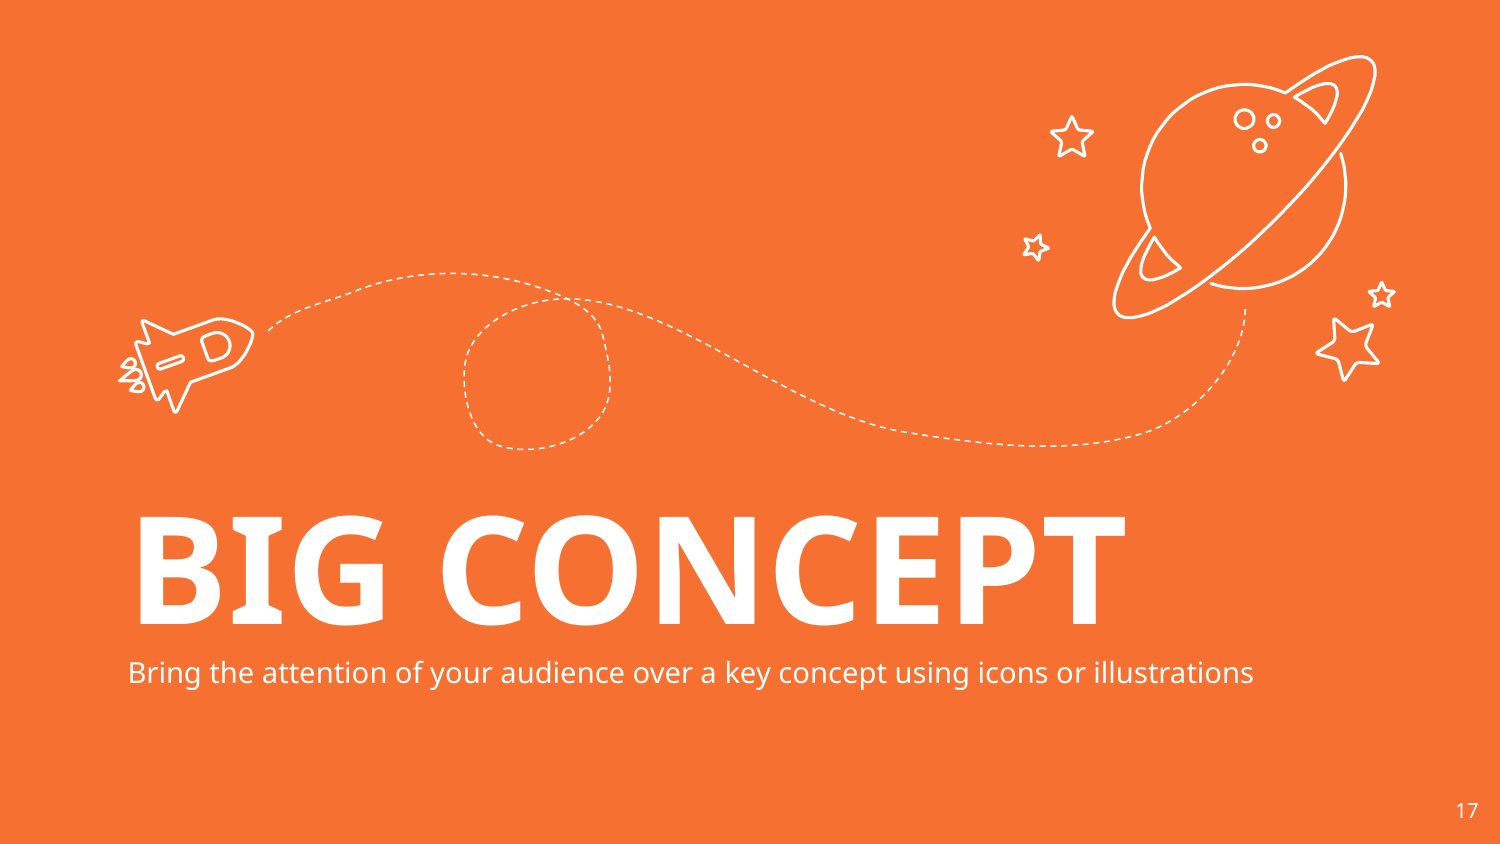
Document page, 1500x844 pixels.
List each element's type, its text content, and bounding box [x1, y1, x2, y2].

title BIG CONCEPT [112, 459, 1388, 634]
subtitle Bring the attention of your audience over a key concept using icons or illustrations [112, 634, 1388, 764]
slide_number ‹#› [1403, 779, 1494, 844]
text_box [130, 303, 239, 412]
text_box [268, 273, 1244, 450]
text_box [1113, 56, 1376, 318]
